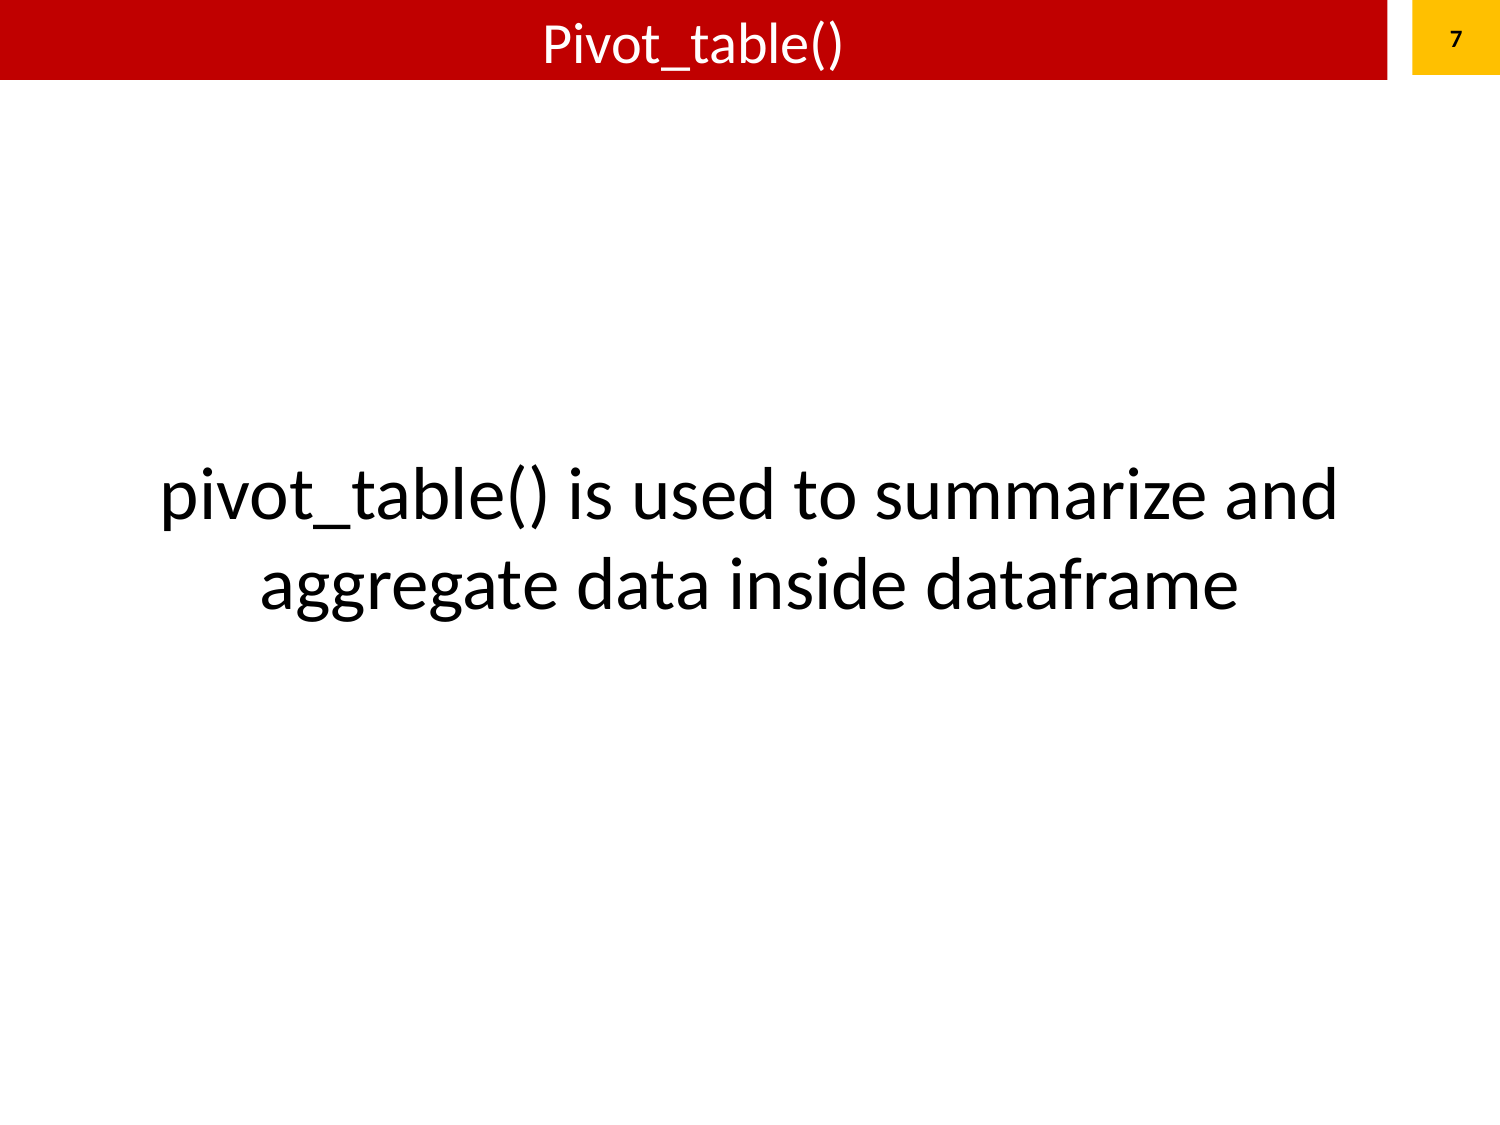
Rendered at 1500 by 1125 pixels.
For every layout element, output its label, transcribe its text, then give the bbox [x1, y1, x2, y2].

slide_number 7 [1412, 0, 1500, 75]
text_box pivot_table() is used to summarize and aggregate data inside dataframe [24, 437, 1475, 633]
title Pivot_table() [0, 0, 1388, 80]
